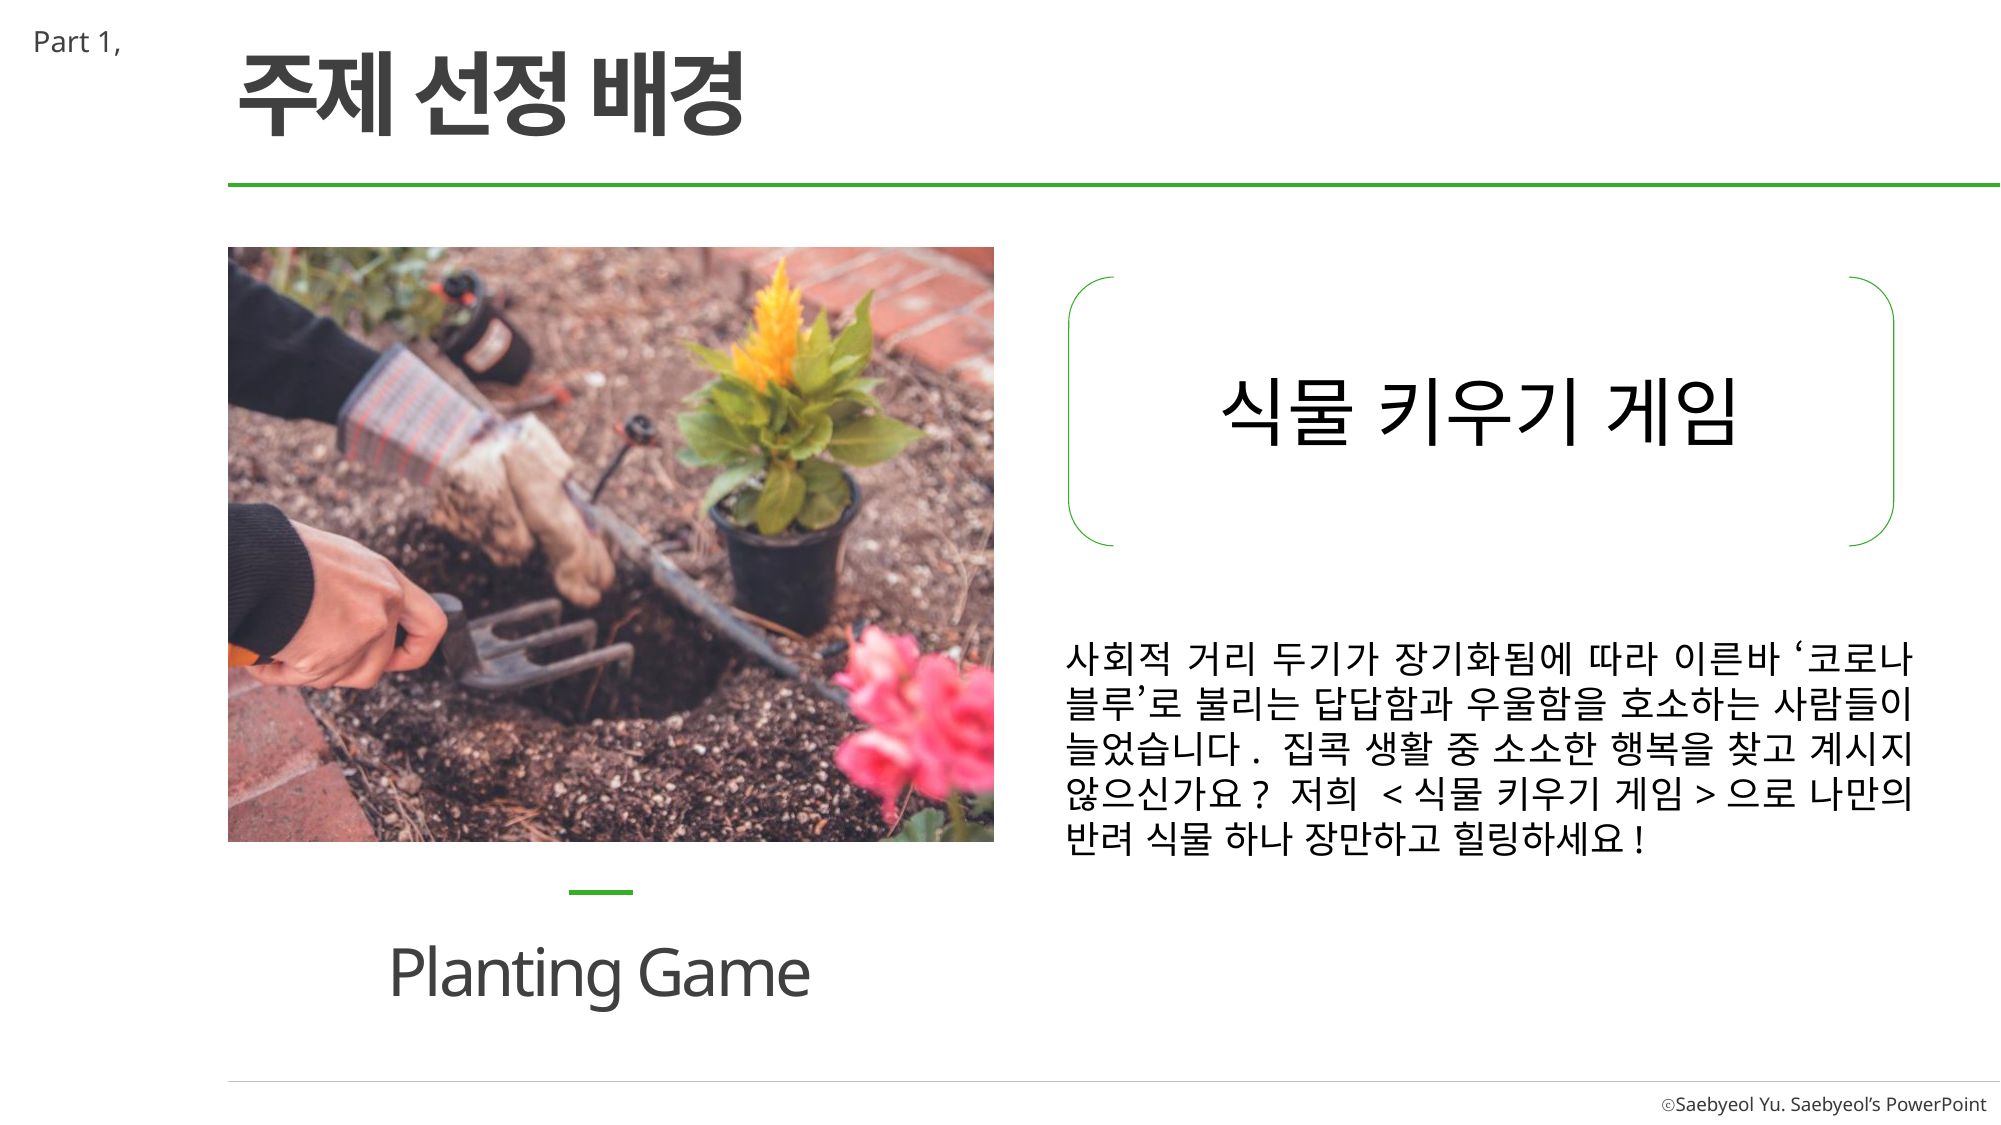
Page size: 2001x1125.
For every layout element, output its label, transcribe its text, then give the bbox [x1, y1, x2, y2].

picture [228, 247, 994, 842]
text_box 사회적 거리 두기가 장기화됨에 따라 이른바 ‘코로나 블루’로 불리는 답답함과 우울함을 호소하는 사람들이 늘었습니다. 집콕 생활 중 소소한 행복을 찾고 계시지 않으신가요? 저희 <식물 키우기 게임>으로 나만의 반려 식물 하나 장만하고 힐링하세요! [1050, 628, 1930, 869]
text_box 주제 선정 배경 [221, 29, 767, 155]
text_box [292, 892, 910, 1019]
text_box [1068, 276, 1895, 547]
text_box 식물 키우기 게임 [1168, 358, 1758, 464]
text_box Part 1, [18, 15, 144, 66]
